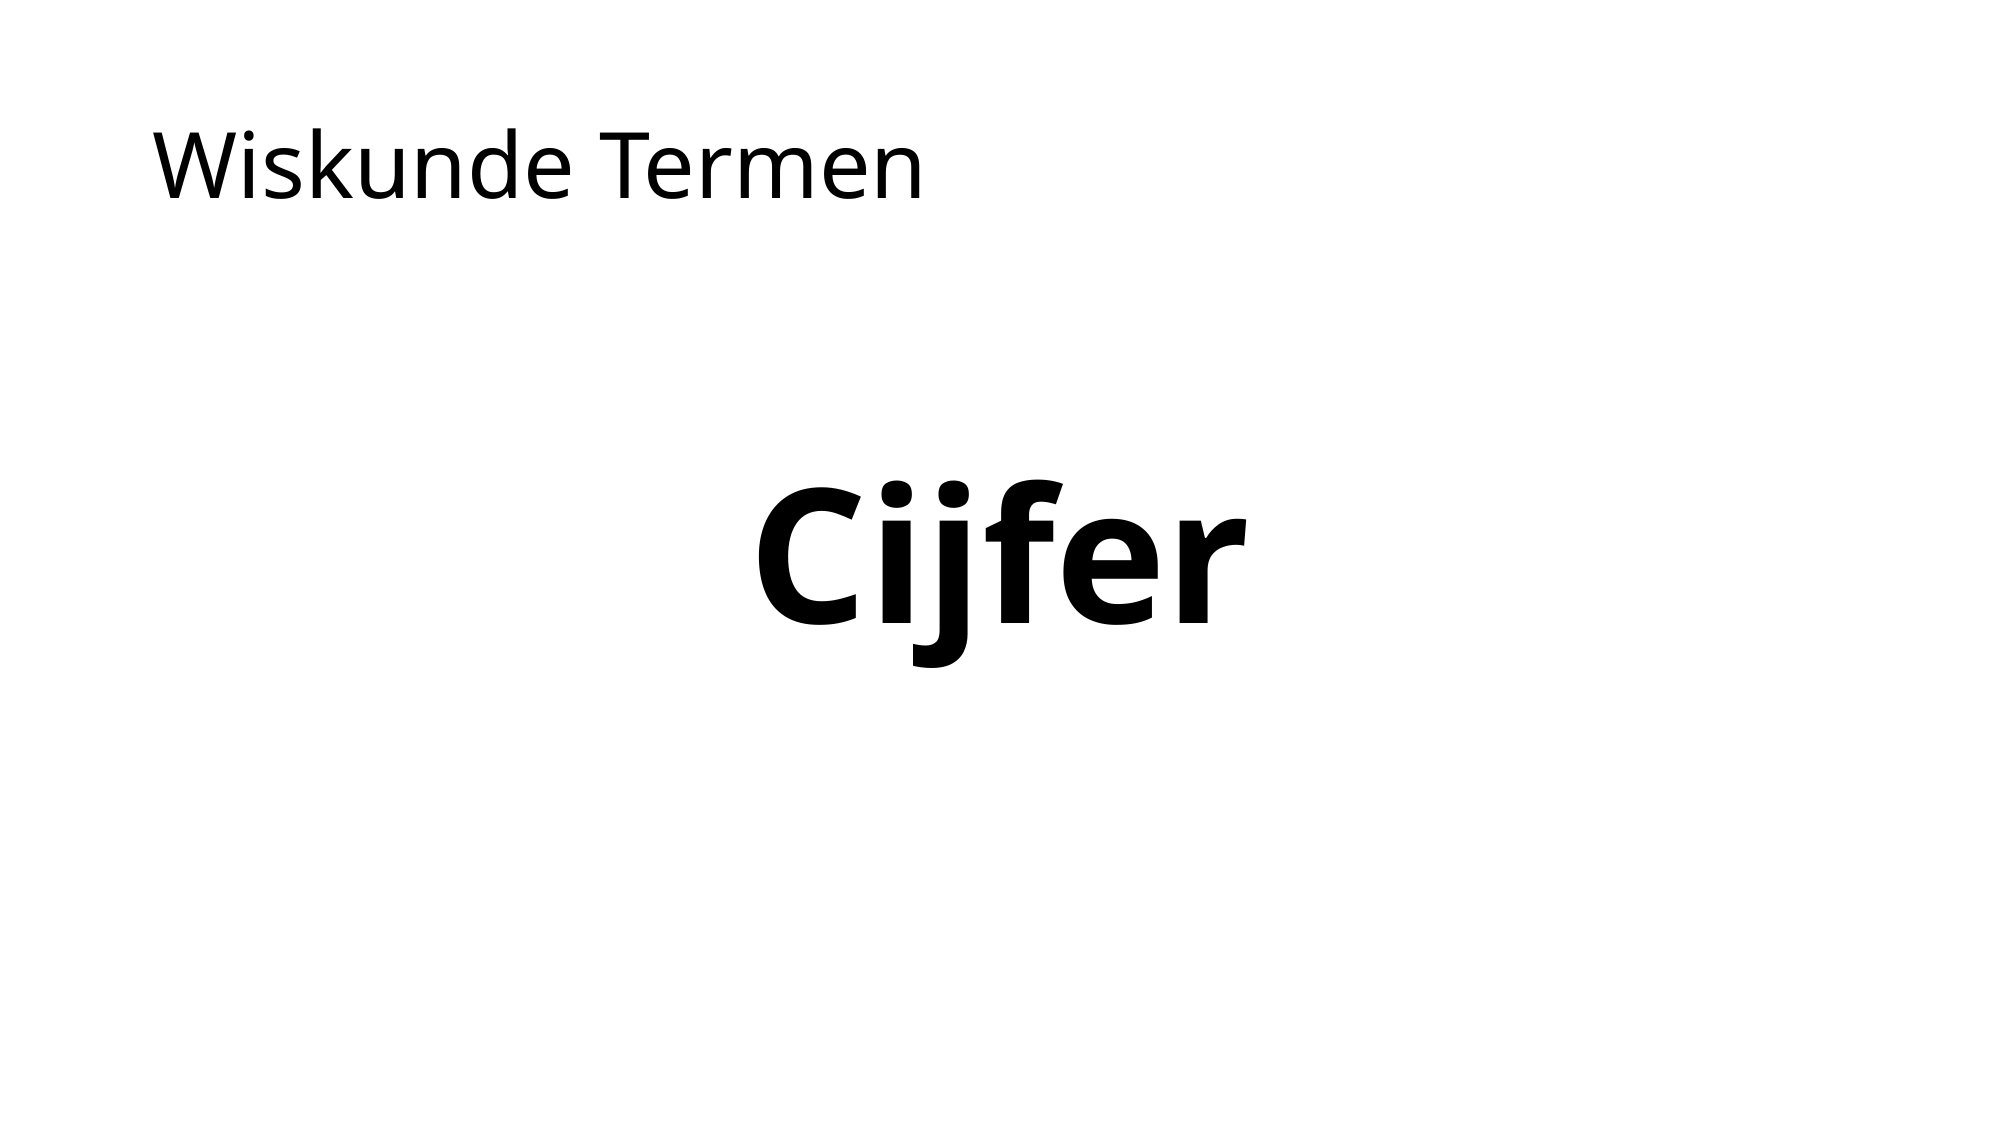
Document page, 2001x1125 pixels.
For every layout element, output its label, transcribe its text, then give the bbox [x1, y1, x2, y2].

text_box Cijfer [249, 345, 1750, 780]
title Wiskunde Termen [137, 59, 1863, 278]
